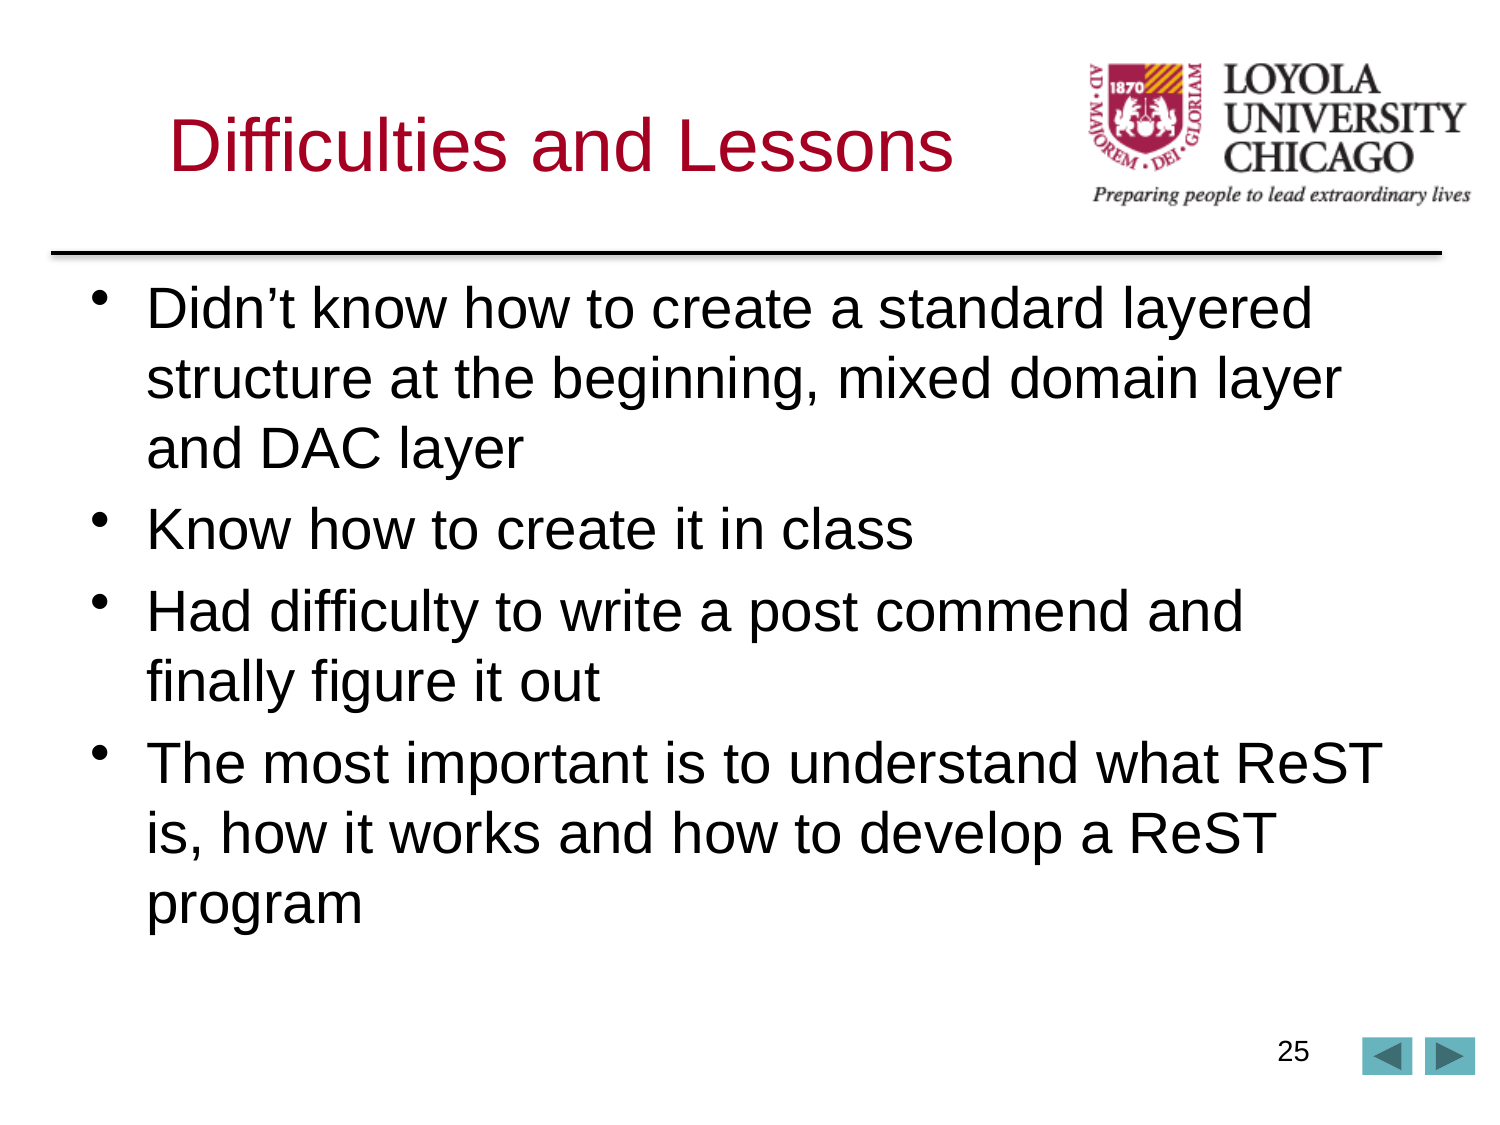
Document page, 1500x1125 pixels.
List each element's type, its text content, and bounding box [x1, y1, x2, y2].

picture [1056, 37, 1500, 236]
slide_number 25 [974, 1024, 1326, 1104]
list Didn’t know how to create a standard layered structure at the beginning, mixed domain layer and DAC layer Know how to create it in class Had difficulty to write a post commend and finally figure it out The most important is to understand what ReST is, how it works and how to develop a ReST program [74, 262, 1426, 1006]
title Difficulties and Lessons [74, 44, 1051, 238]
